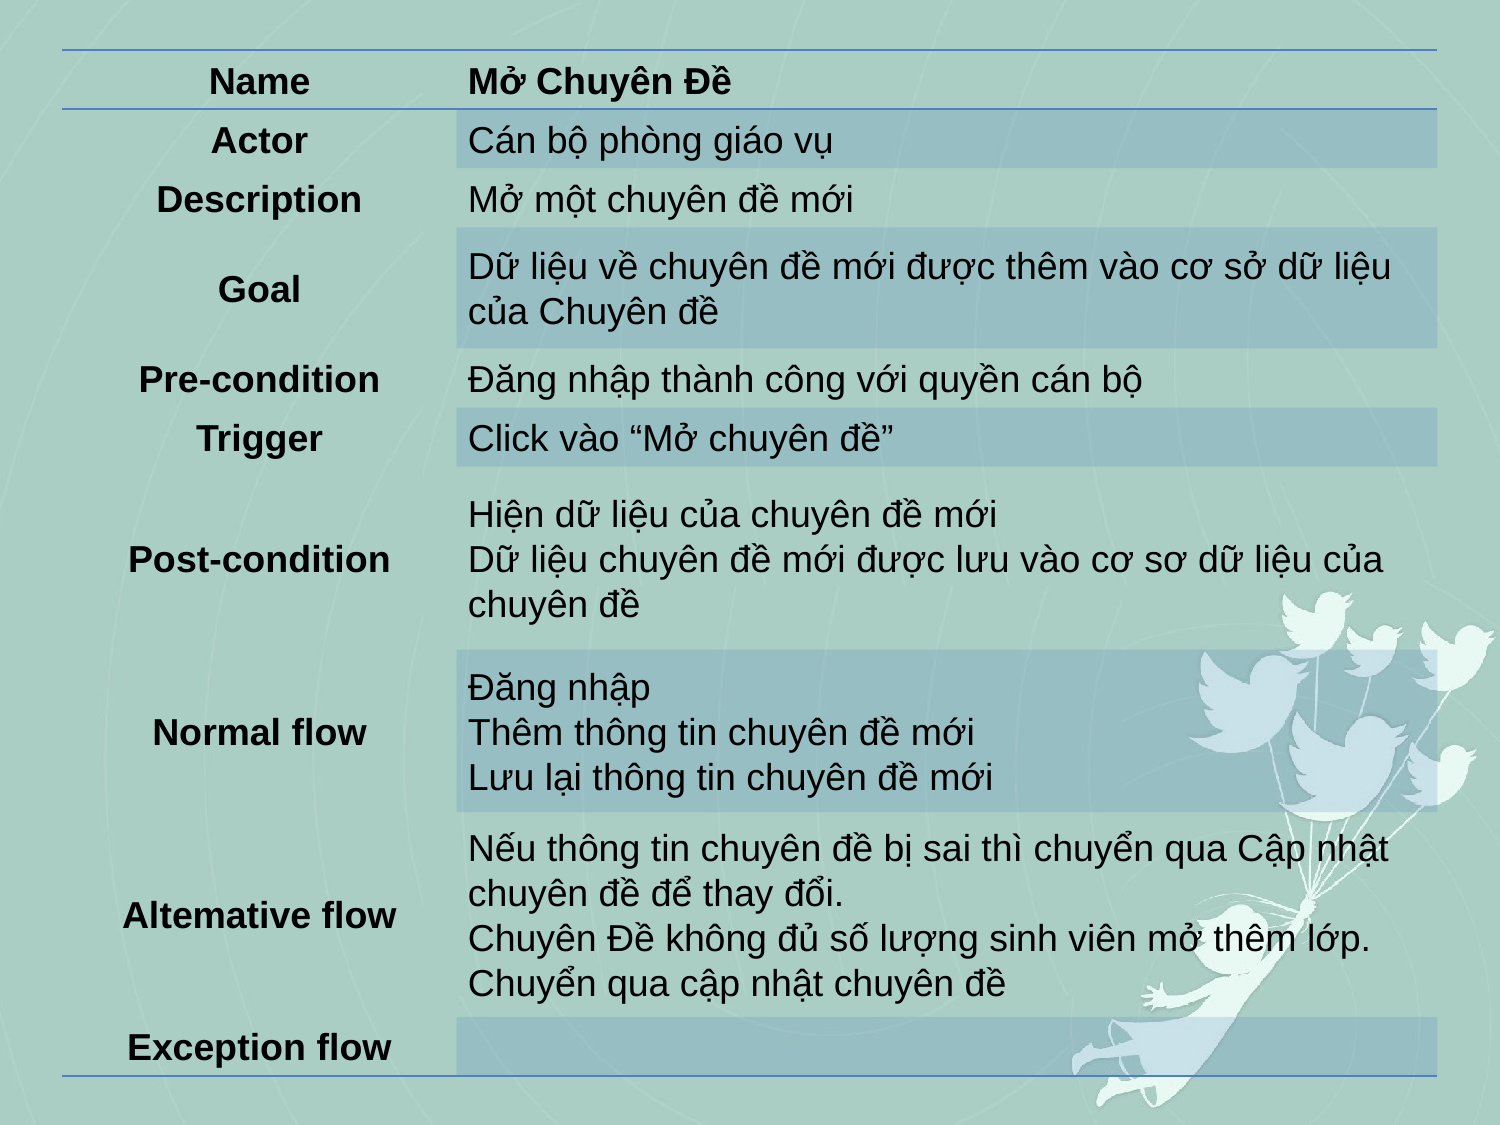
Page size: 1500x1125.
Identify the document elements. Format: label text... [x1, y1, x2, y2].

table_header Name [62, 51, 457, 108]
picture [0, 0, 1500, 1125]
table_cell Normal flow [62, 650, 457, 812]
table_cell Altemative flow [62, 812, 457, 1017]
table_header Mở Chuyên Đề [457, 51, 1437, 108]
table_cell Click vào “Mở chuyên đề” [457, 408, 1437, 467]
table_cell Đăng nhập Thêm thông tin chuyên đề mới Lưu lại thông tin chuyên đề mới [457, 650, 1437, 812]
table_cell Trigger [62, 408, 457, 467]
table_cell Dữ liệu về chuyên đề mới được thêm vào cơ sở dữ liệu của Chuyên đề [457, 227, 1437, 348]
table_cell Description [62, 168, 457, 227]
table_cell Post-condition [62, 467, 457, 650]
table_cell Actor [62, 110, 457, 168]
table_cell Mở một chuyên đề mới [457, 168, 1437, 227]
table_cell Đăng nhập thành công với quyền cán bộ [457, 348, 1437, 408]
table_cell Goal [62, 227, 457, 348]
table_cell Pre-condition [62, 348, 457, 408]
table_cell Nếu thông tin chuyên đề bị sai thì chuyển qua Cập nhật chuyên đề để thay đổi. Chuyên Đề không đủ số lượng sinh viên mở thêm lớp. Chuyển qua cập nhật chuyên đề [457, 812, 1437, 1017]
table_cell [457, 1017, 1437, 1075]
table_cell Hiện dữ liệu của chuyên đề mới Dữ liệu chuyên đề mới được lưu vào cơ sơ dữ liệu của chuyên đề [457, 467, 1437, 650]
table_cell Exception flow [62, 1017, 457, 1075]
table_cell Cán bộ phòng giáo vụ [457, 110, 1437, 168]
